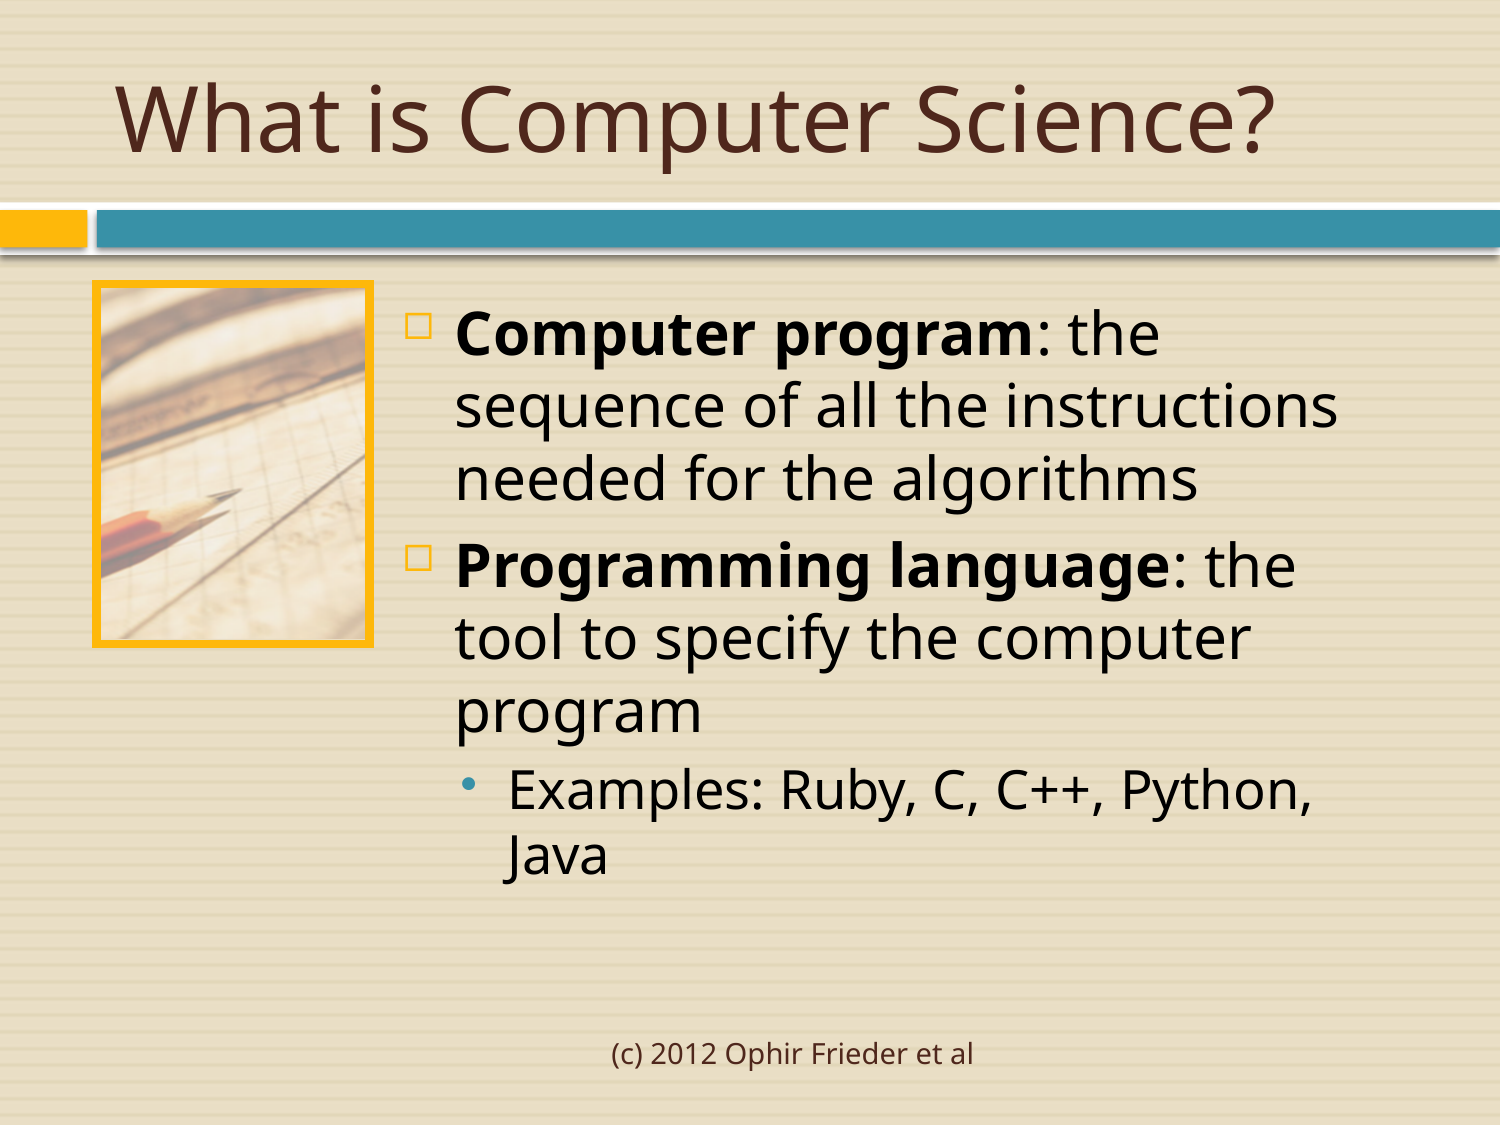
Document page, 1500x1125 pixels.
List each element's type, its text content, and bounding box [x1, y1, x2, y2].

list Computer program: the sequence of all the instructions needed for the algorithms Programming language: the tool to specify the computer program Examples: Ruby, C, C++, Python, Java [387, 287, 1438, 1013]
picture [101, 288, 365, 640]
title What is Computer Science? [99, 44, 1425, 188]
footer (c) 2012 Ophir Frieder et al [99, 1024, 990, 1085]
